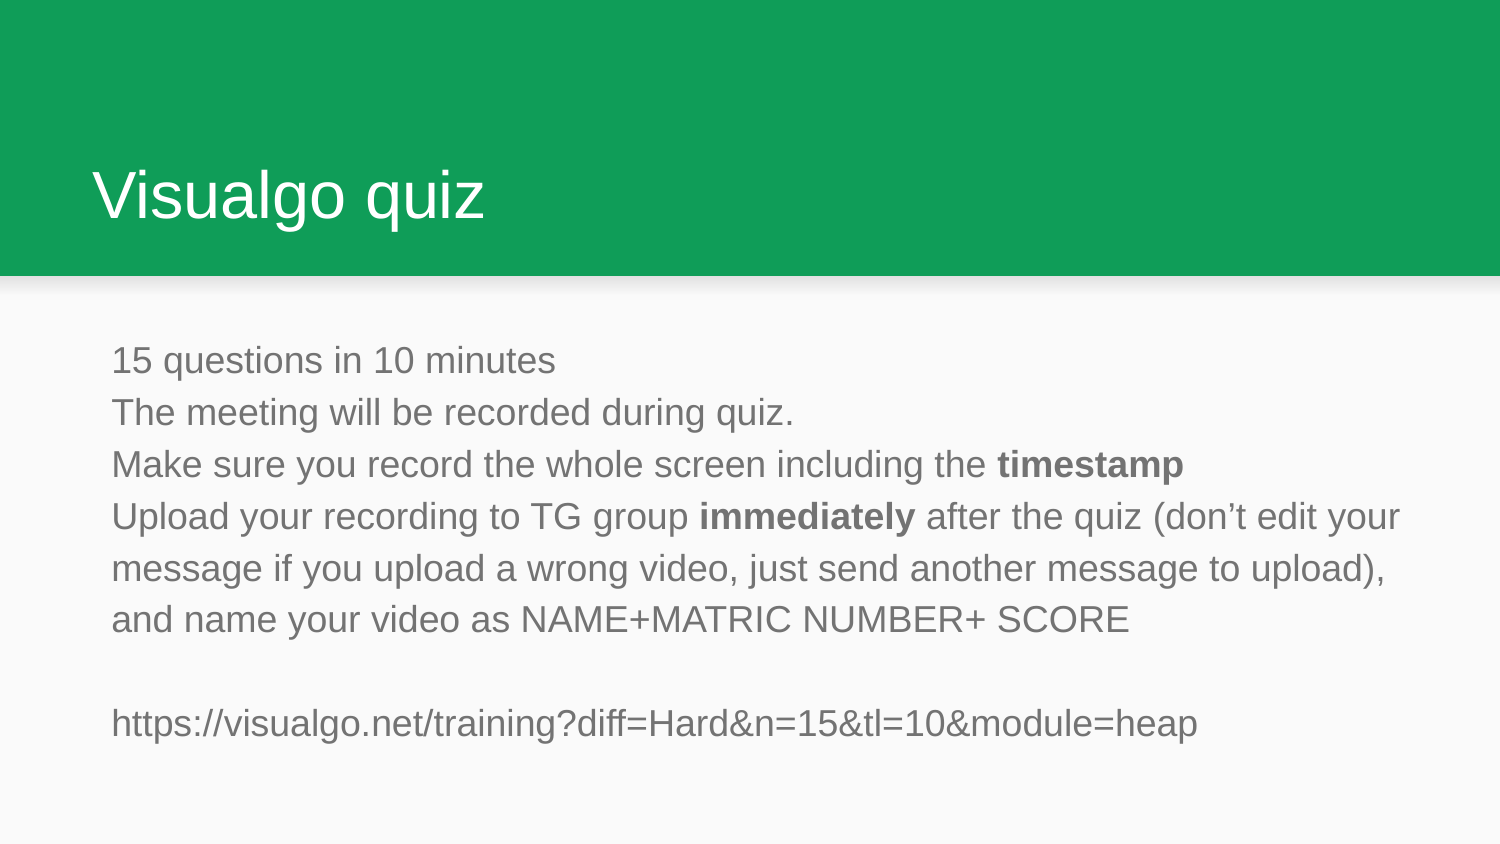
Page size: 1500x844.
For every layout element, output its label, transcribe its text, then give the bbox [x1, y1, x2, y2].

list 15 questions in 10 minutes The meeting will be recorded during quiz. Make sure you record the whole screen including the timestamp Upload your recording to TG group immediately after the quiz (don’t edit your message if you upload a wrong video, just send another message to upload), and name your video as NAME+MATRIC NUMBER+ SCORE https://visualgo.net/training?diff=Hard&n=15&tl=10&module=heap [77, 314, 1427, 760]
title Visualgo quiz [77, 121, 1427, 248]
